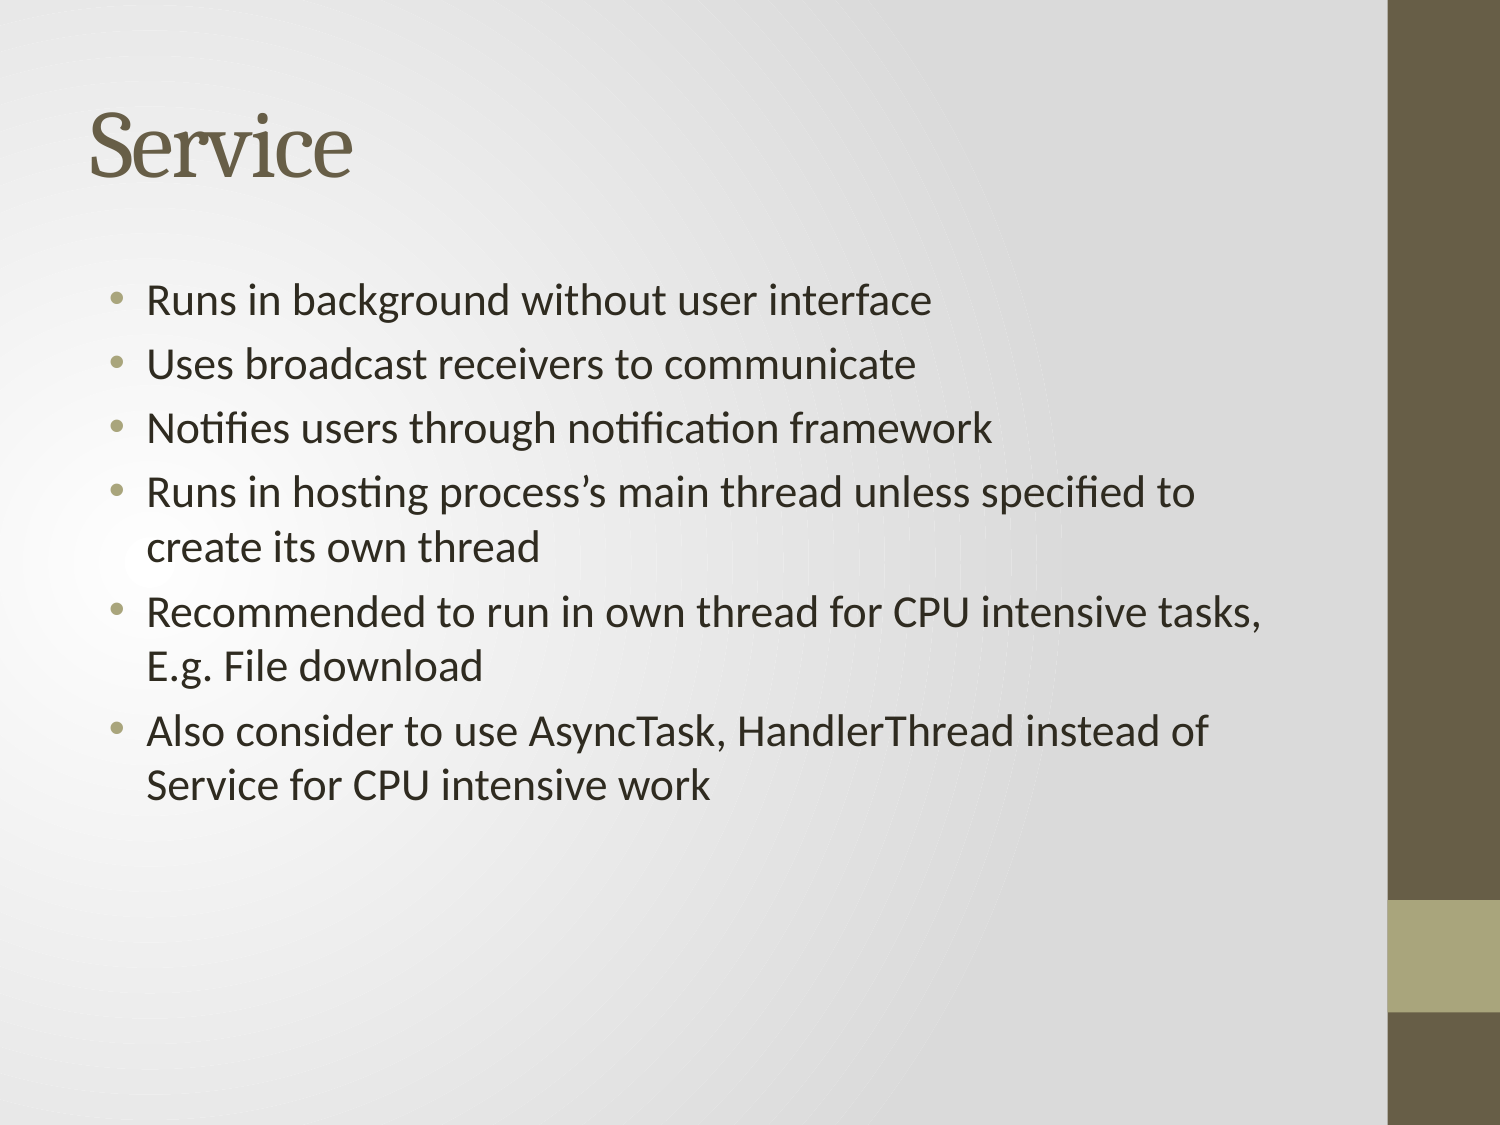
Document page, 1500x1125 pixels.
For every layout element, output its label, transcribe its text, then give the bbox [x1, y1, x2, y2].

title Service [75, 45, 1325, 233]
list Runs in background without user interface Uses broadcast receivers to communicate Notifies users through notification framework Runs in hosting process’s main thread unless specified to create its own thread Recommended to run in own thread for CPU intensive tasks, E.g. File download Also consider to use AsyncTask, HandlerThread instead of Service for CPU intensive work [75, 262, 1325, 1050]
